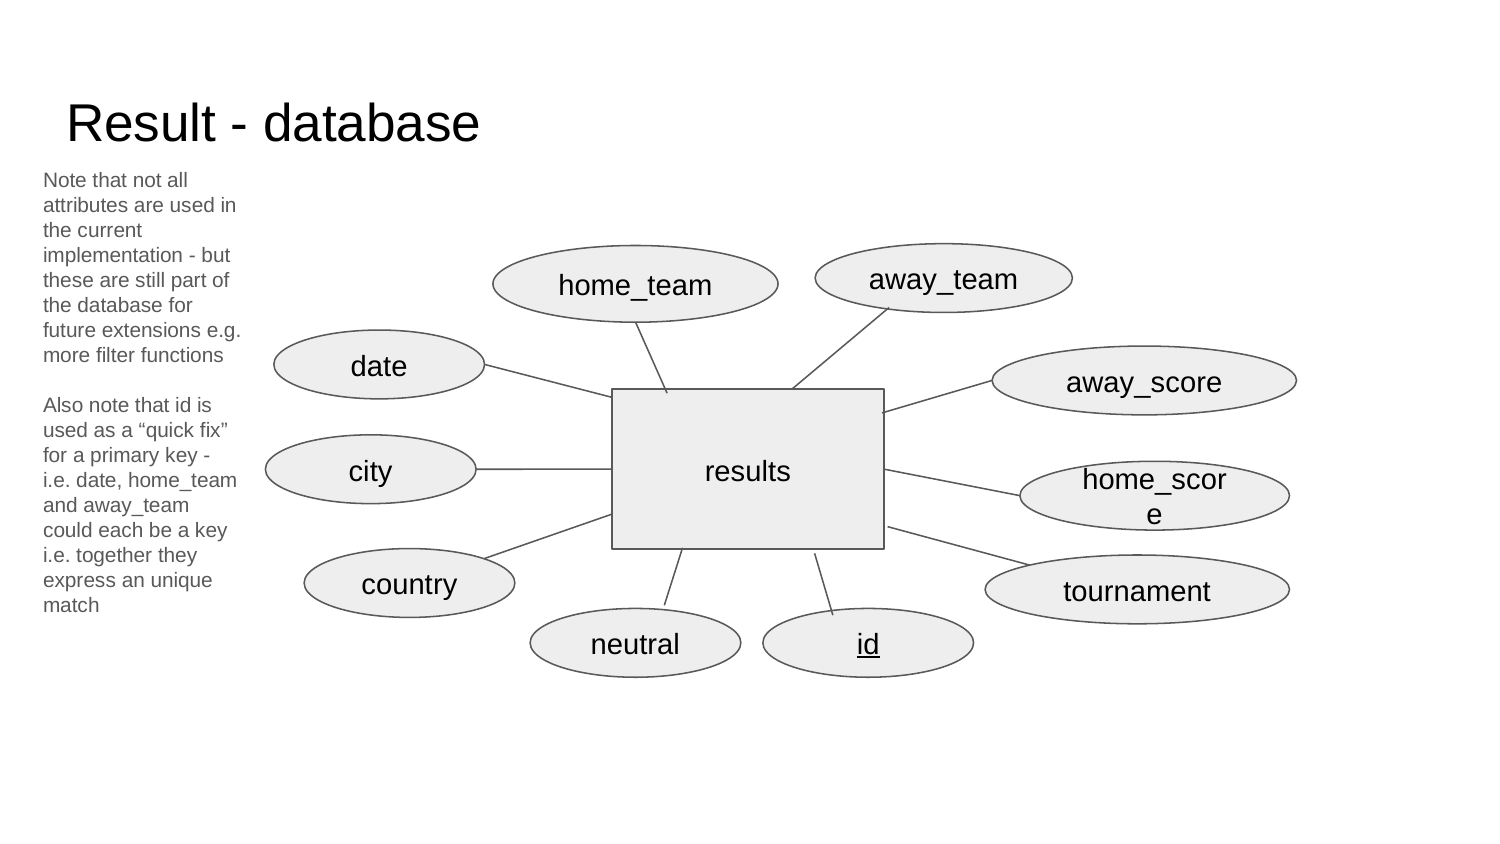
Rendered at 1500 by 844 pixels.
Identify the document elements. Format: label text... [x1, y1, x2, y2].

text_box away_team [815, 243, 1073, 313]
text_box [664, 547, 683, 606]
text_box city [265, 434, 476, 504]
text_box Note that not all attributes are used in the current implementation - but these are still part of the database for future extensions e.g. more filter functions Also note that id is used as a “quick fix” for a primary key - i.e. date, home_team and away_team could each be a key i.e. together they express an unique match [28, 151, 258, 545]
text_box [883, 468, 1021, 496]
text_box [791, 307, 890, 390]
text_box neutral [530, 608, 741, 678]
text_box results [611, 389, 885, 550]
text_box home_score [1022, 461, 1290, 531]
text_box home_team [492, 245, 779, 323]
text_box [635, 321, 668, 394]
text_box away_score [992, 346, 1297, 415]
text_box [887, 526, 1030, 566]
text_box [483, 513, 613, 559]
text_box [484, 364, 613, 398]
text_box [881, 380, 993, 414]
text_box tournament [985, 555, 1290, 624]
title Result - database [51, 72, 1449, 167]
text_box country [304, 548, 515, 618]
list [51, 202, 1449, 763]
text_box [814, 553, 834, 616]
text_box id [762, 608, 974, 678]
text_box date [273, 330, 485, 399]
